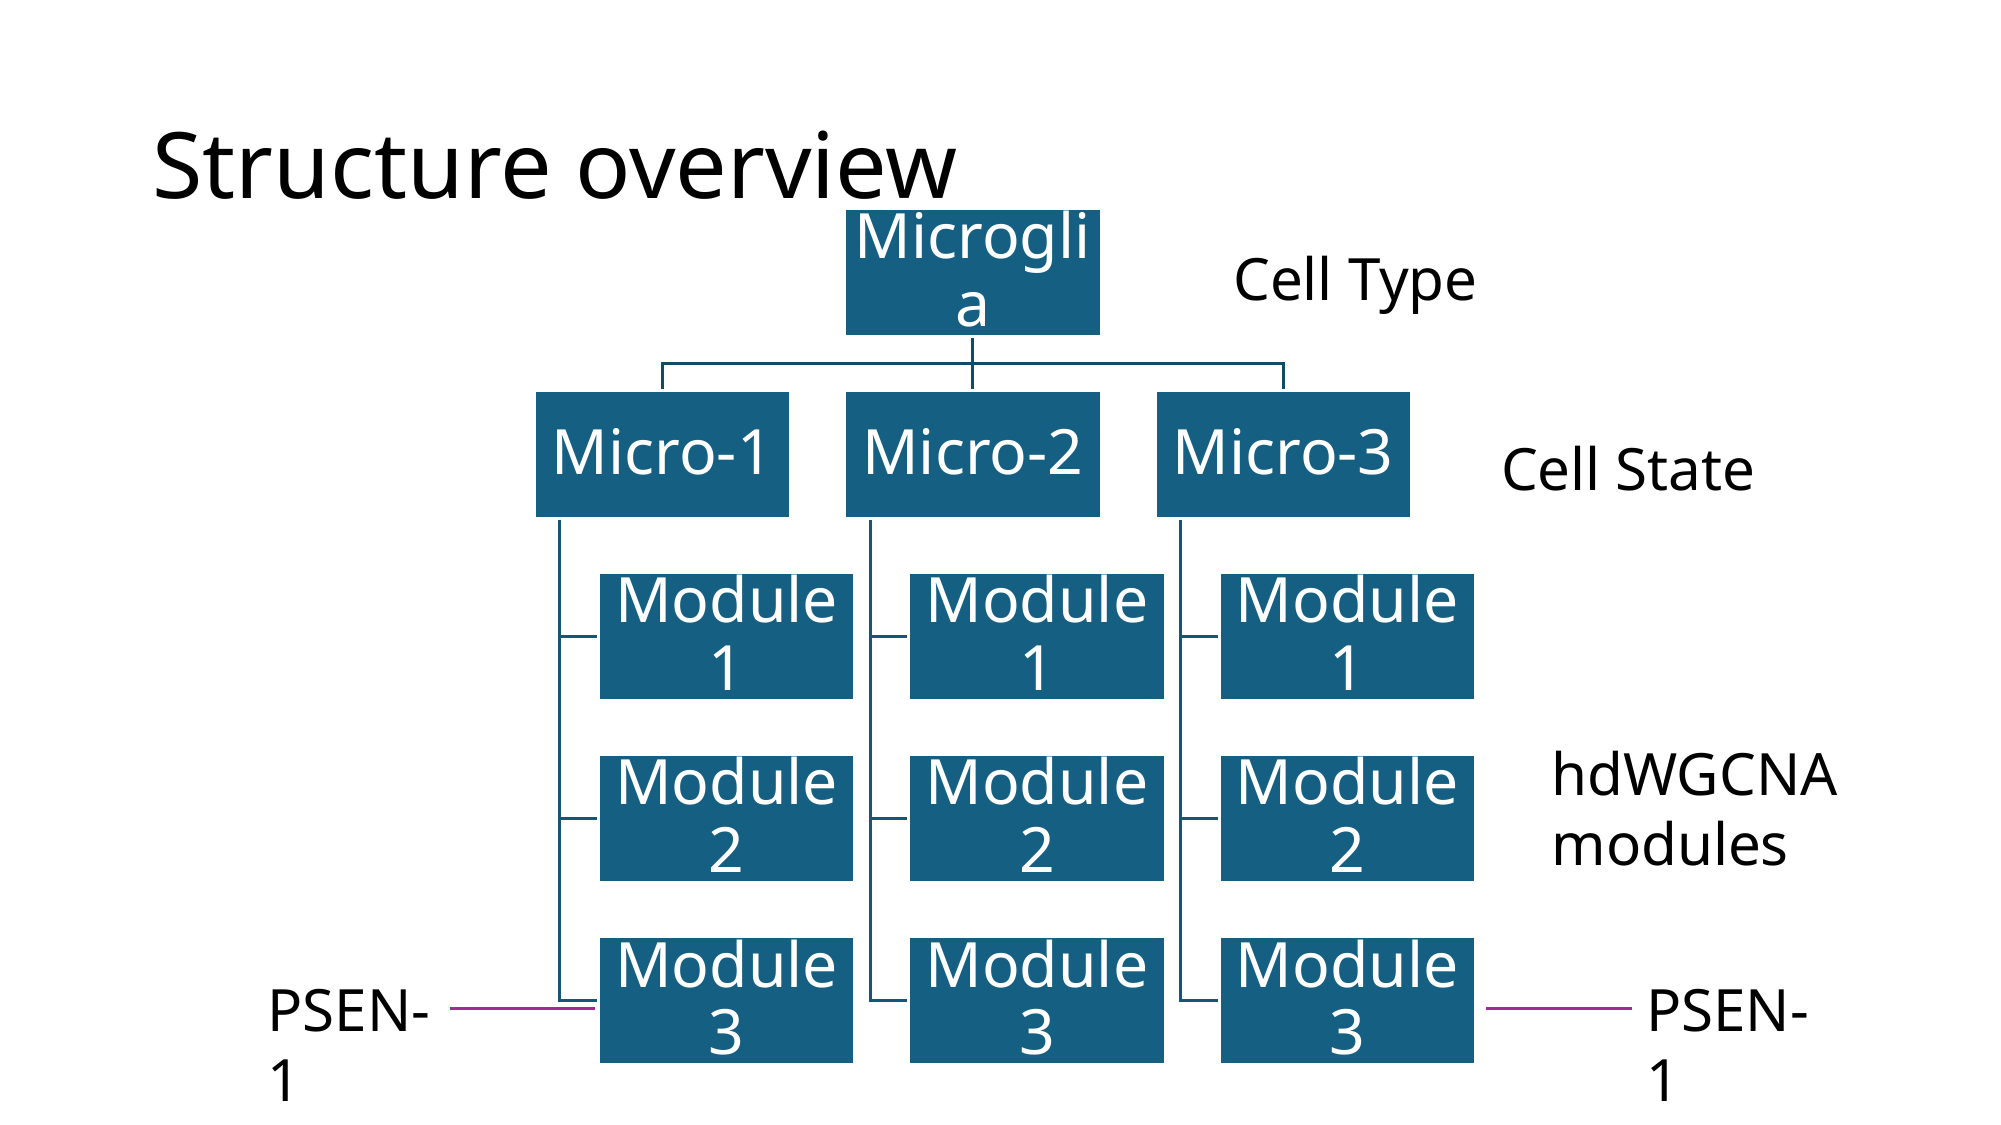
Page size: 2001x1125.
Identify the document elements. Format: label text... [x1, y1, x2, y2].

text_box PSEN-1 [1631, 1066, 1854, 1121]
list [66, 207, 1944, 1066]
title Structure overview [137, 59, 1863, 207]
text_box PSEN-1 [252, 1066, 476, 1121]
